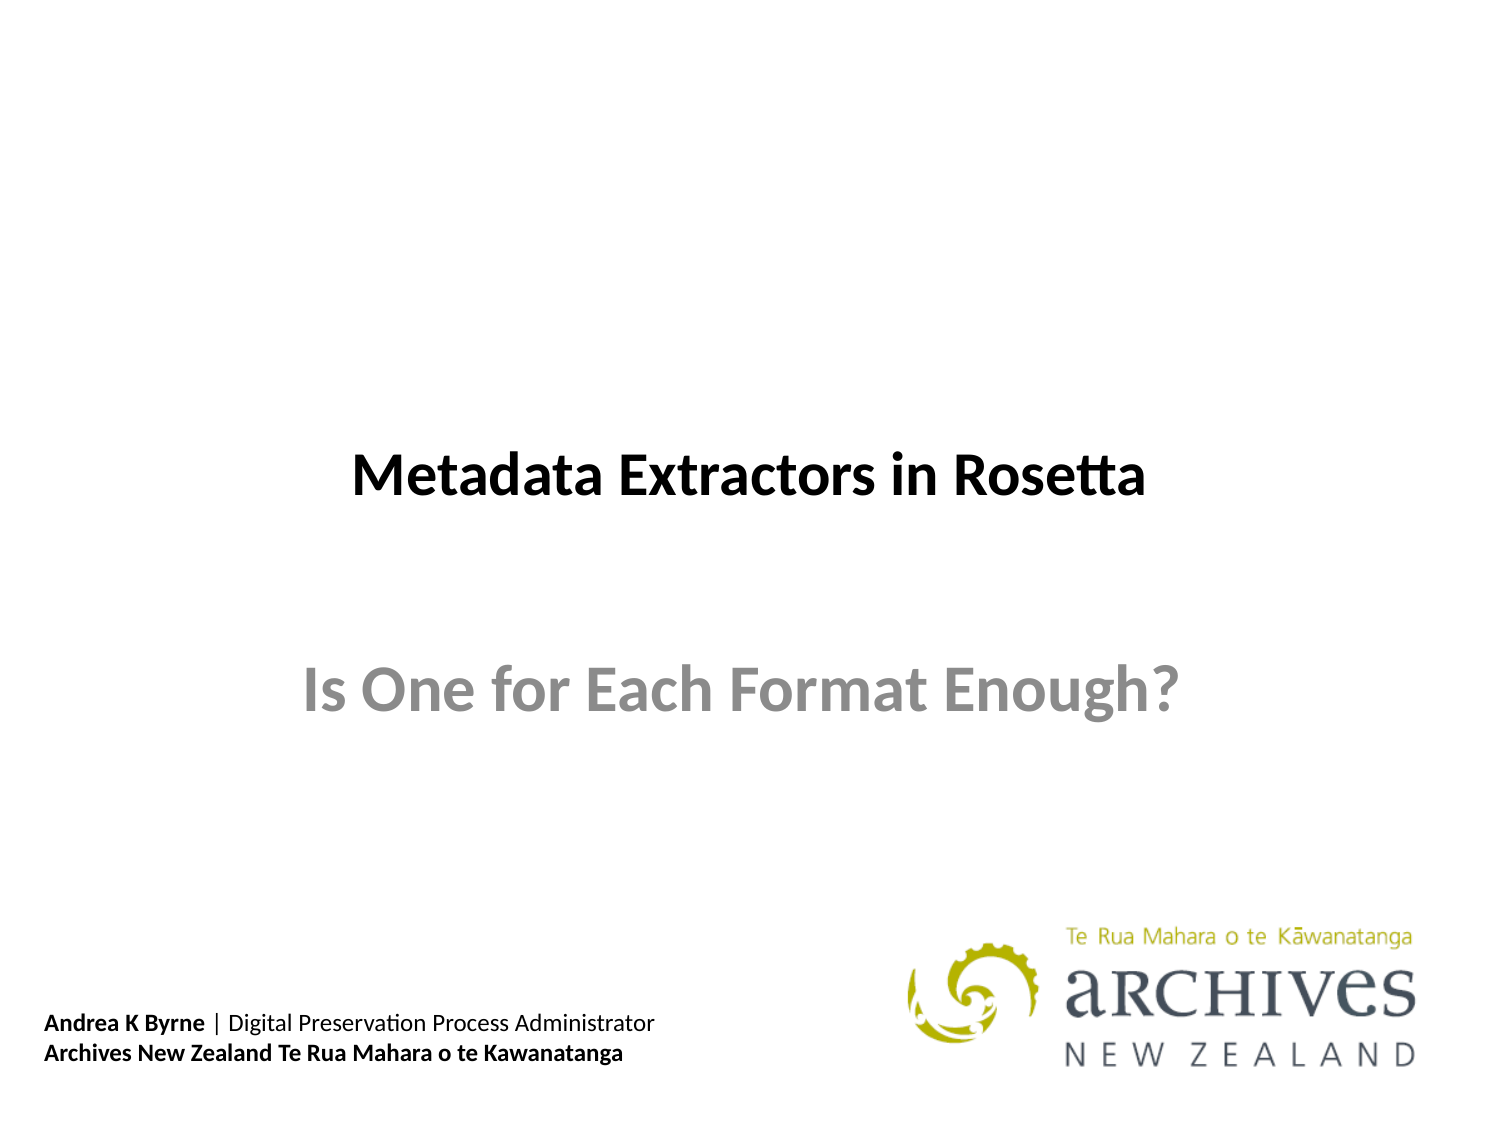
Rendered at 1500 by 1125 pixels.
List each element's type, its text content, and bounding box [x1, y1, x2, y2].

text_box Andrea K Byrne | Digital Preservation Process Administrator Archives New Zealand Te Rua Mahara o te Kawanatanga [29, 999, 680, 1075]
picture [867, 882, 1460, 1117]
subtitle Is One for Each Format Enough? [225, 637, 1275, 787]
title Metadata Extractors in Rosetta [112, 349, 1388, 591]
